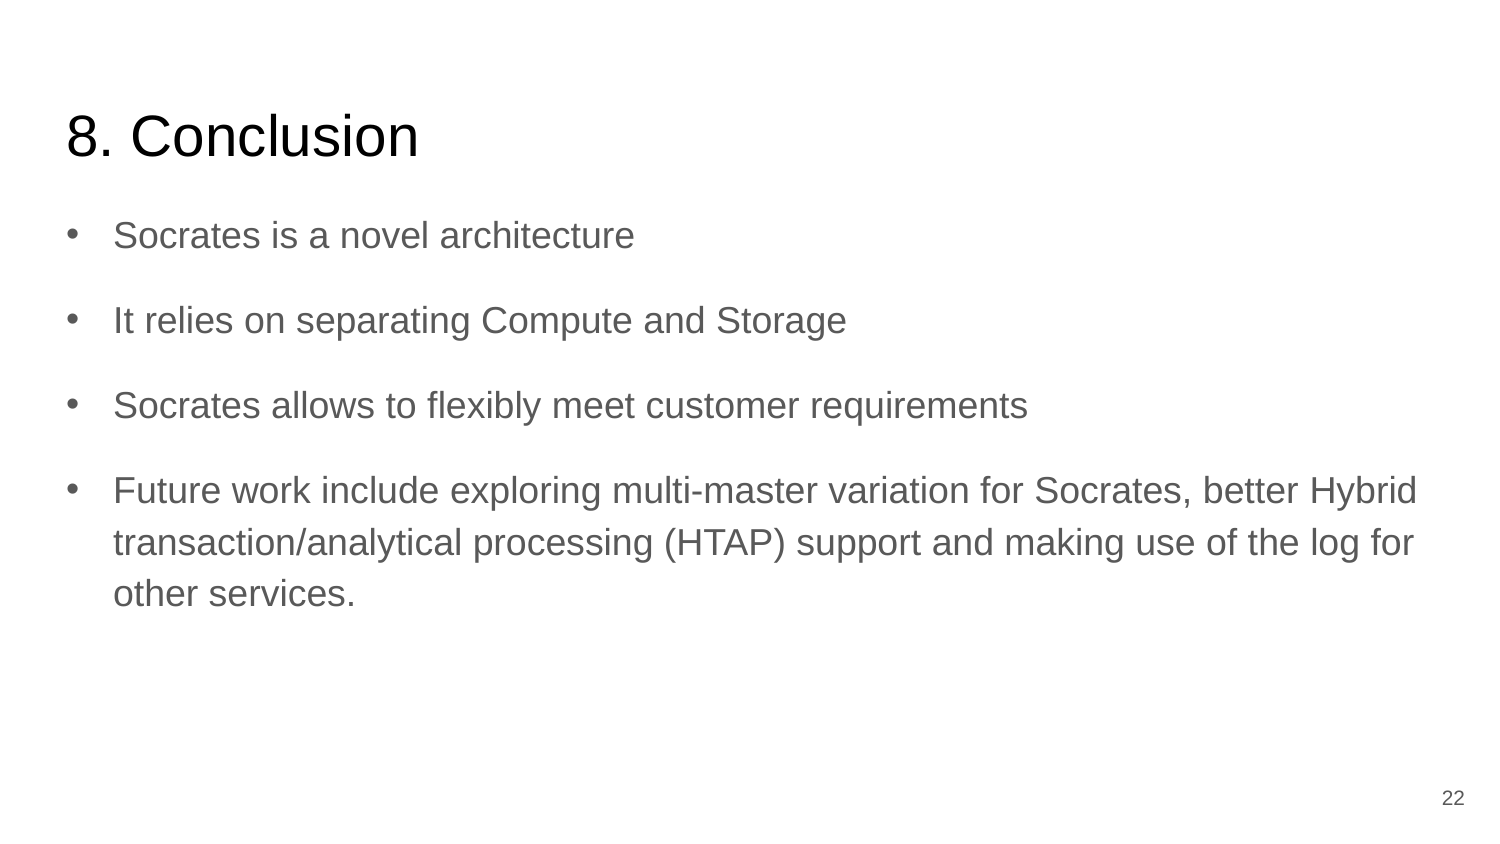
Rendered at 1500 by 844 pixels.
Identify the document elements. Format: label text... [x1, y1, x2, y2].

title 8. Conclusion [51, 72, 1449, 167]
list Socrates is a novel architecture It relies on separating Compute and Storage Socrates allows to flexibly meet customer requirements Future work include exploring multi-master variation for Socrates, better Hybrid transaction/analytical processing (HTAP) support and making use of the log for other services. [51, 189, 1449, 750]
slide_number 22 [1389, 764, 1480, 830]
